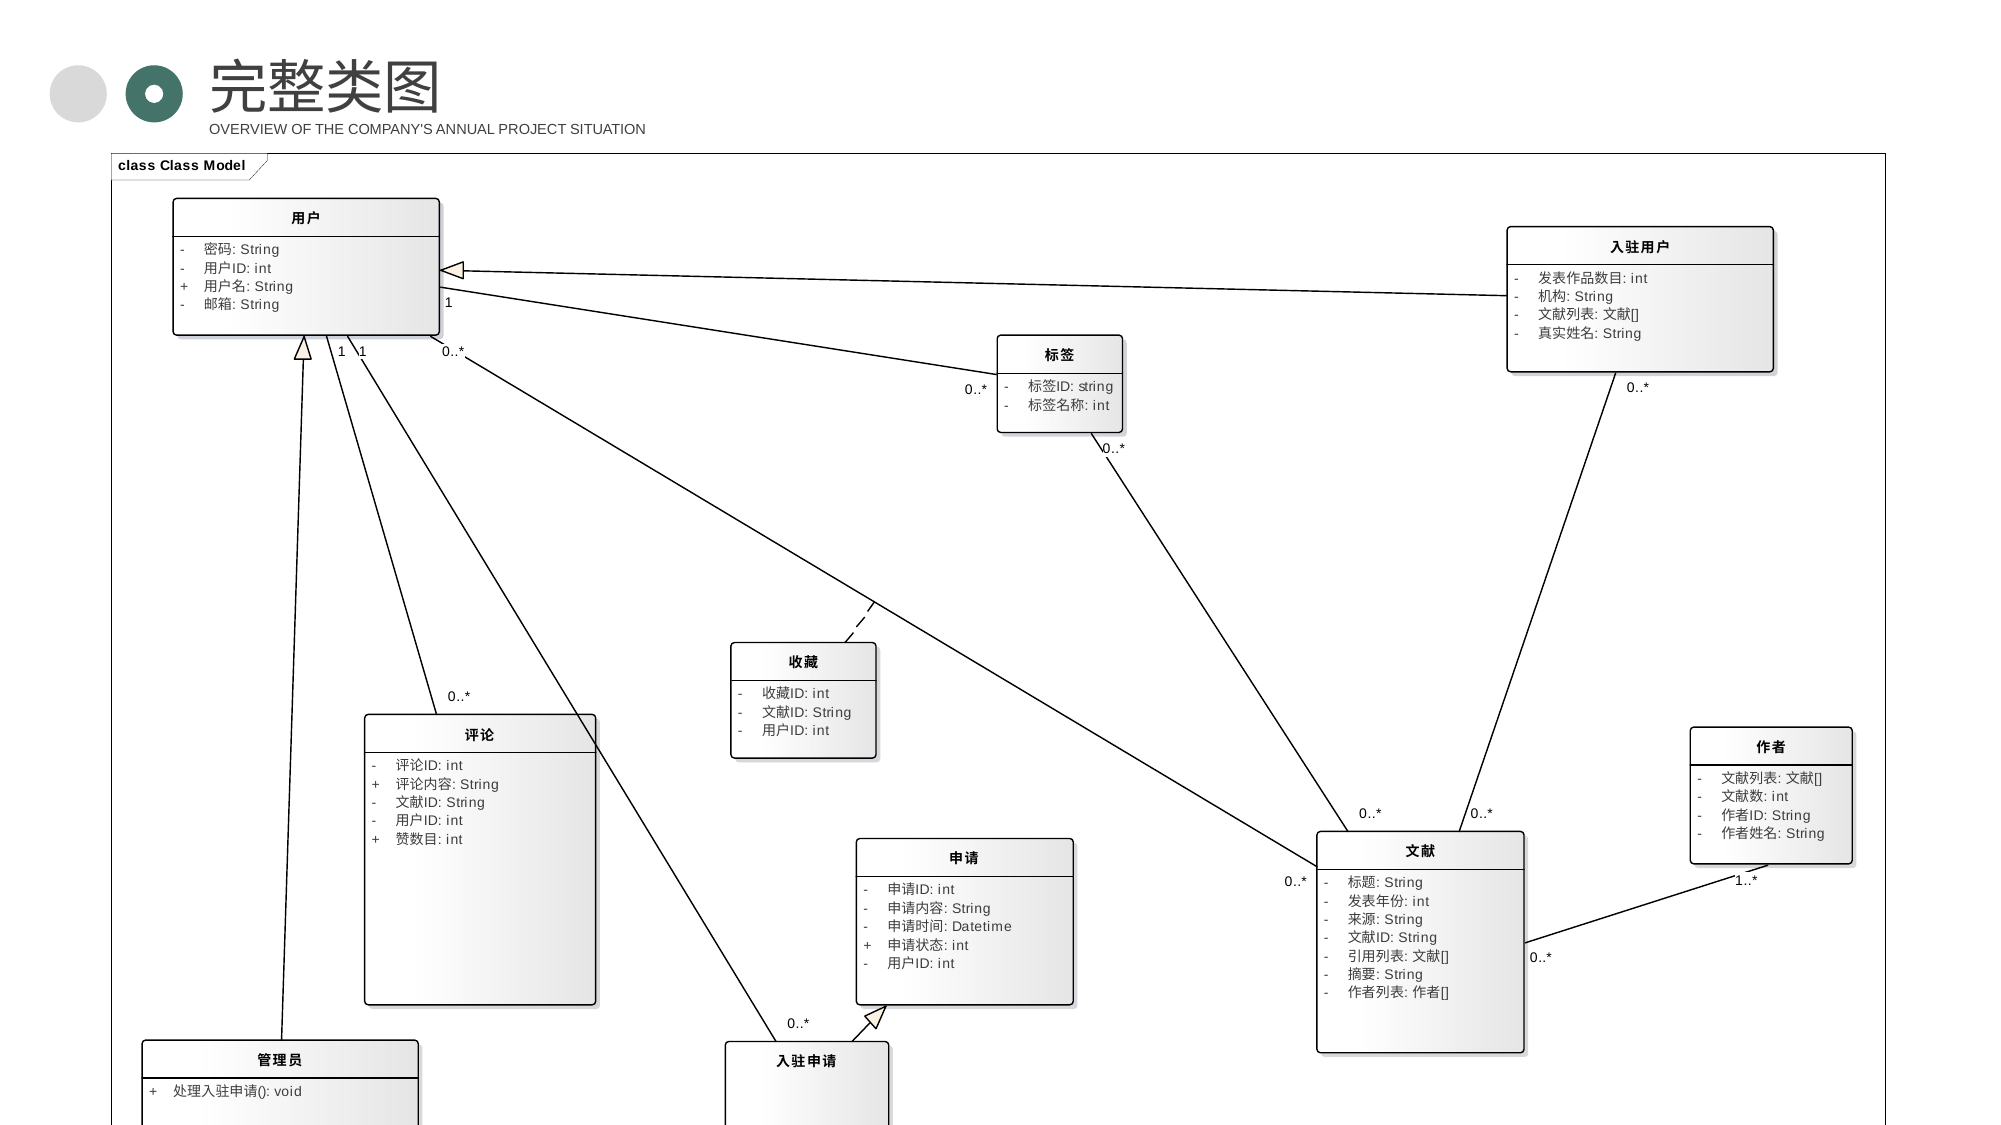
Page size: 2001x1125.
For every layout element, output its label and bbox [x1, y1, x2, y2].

text_box [48, 64, 108, 124]
text_box [124, 64, 184, 124]
text_box [194, 42, 941, 145]
picture [106, 148, 1889, 1125]
